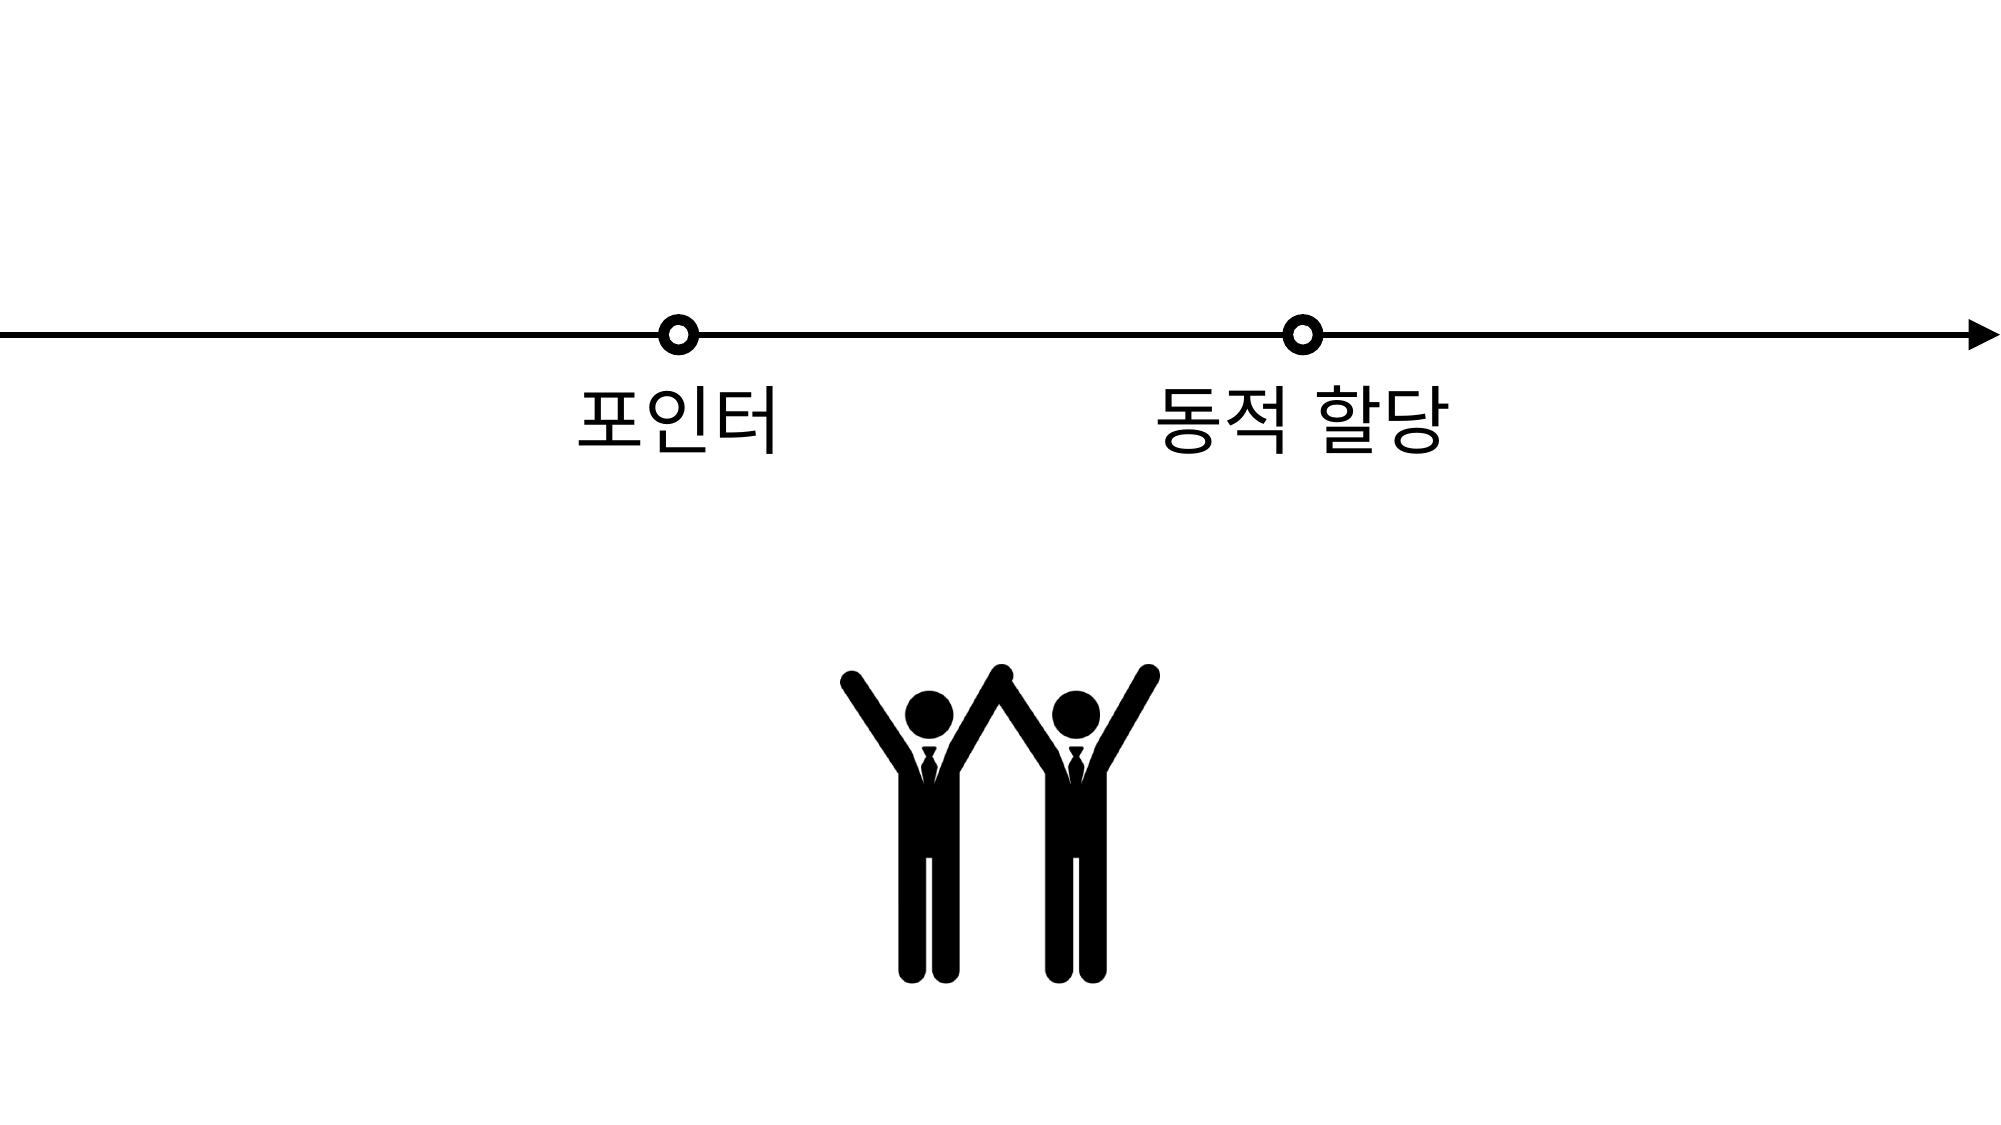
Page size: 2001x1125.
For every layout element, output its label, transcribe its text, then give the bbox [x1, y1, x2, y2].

text_box 포인터 [560, 366, 798, 472]
text_box 동적 할당 [1139, 366, 1467, 471]
picture [839, 663, 1160, 984]
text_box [658, 314, 700, 356]
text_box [1282, 314, 1324, 356]
